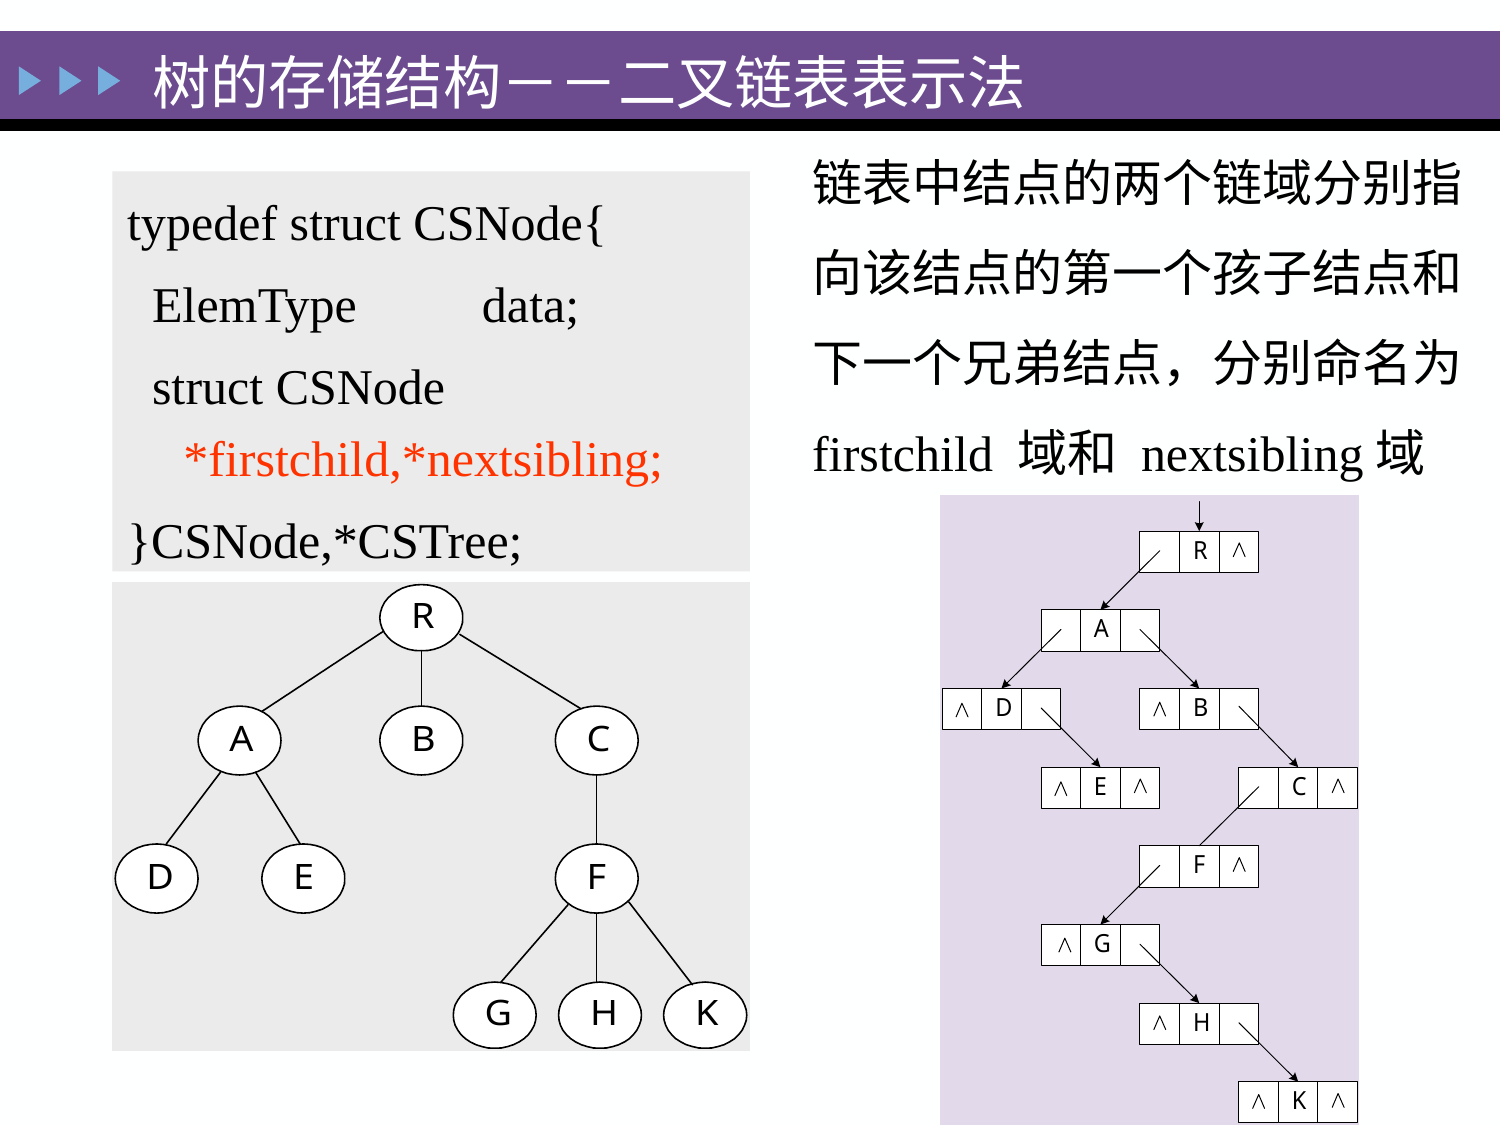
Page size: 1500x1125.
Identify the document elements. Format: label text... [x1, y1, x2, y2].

text_box 链表中结点的两个链域分别指向该结点的第一个孩子结点和下一个兄弟结点，分别命名为 firstchild 域和 nextsibling域 [797, 113, 1500, 559]
text_box typedef struct CSNode{ ElemType data; struct CSNode *firstchild,*nextsibling; }CSNode,*CSTree; [112, 171, 750, 572]
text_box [939, 495, 1360, 1125]
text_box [111, 581, 751, 1052]
text_box 树的存储结构－－二叉链表表示法 [137, 38, 1260, 124]
